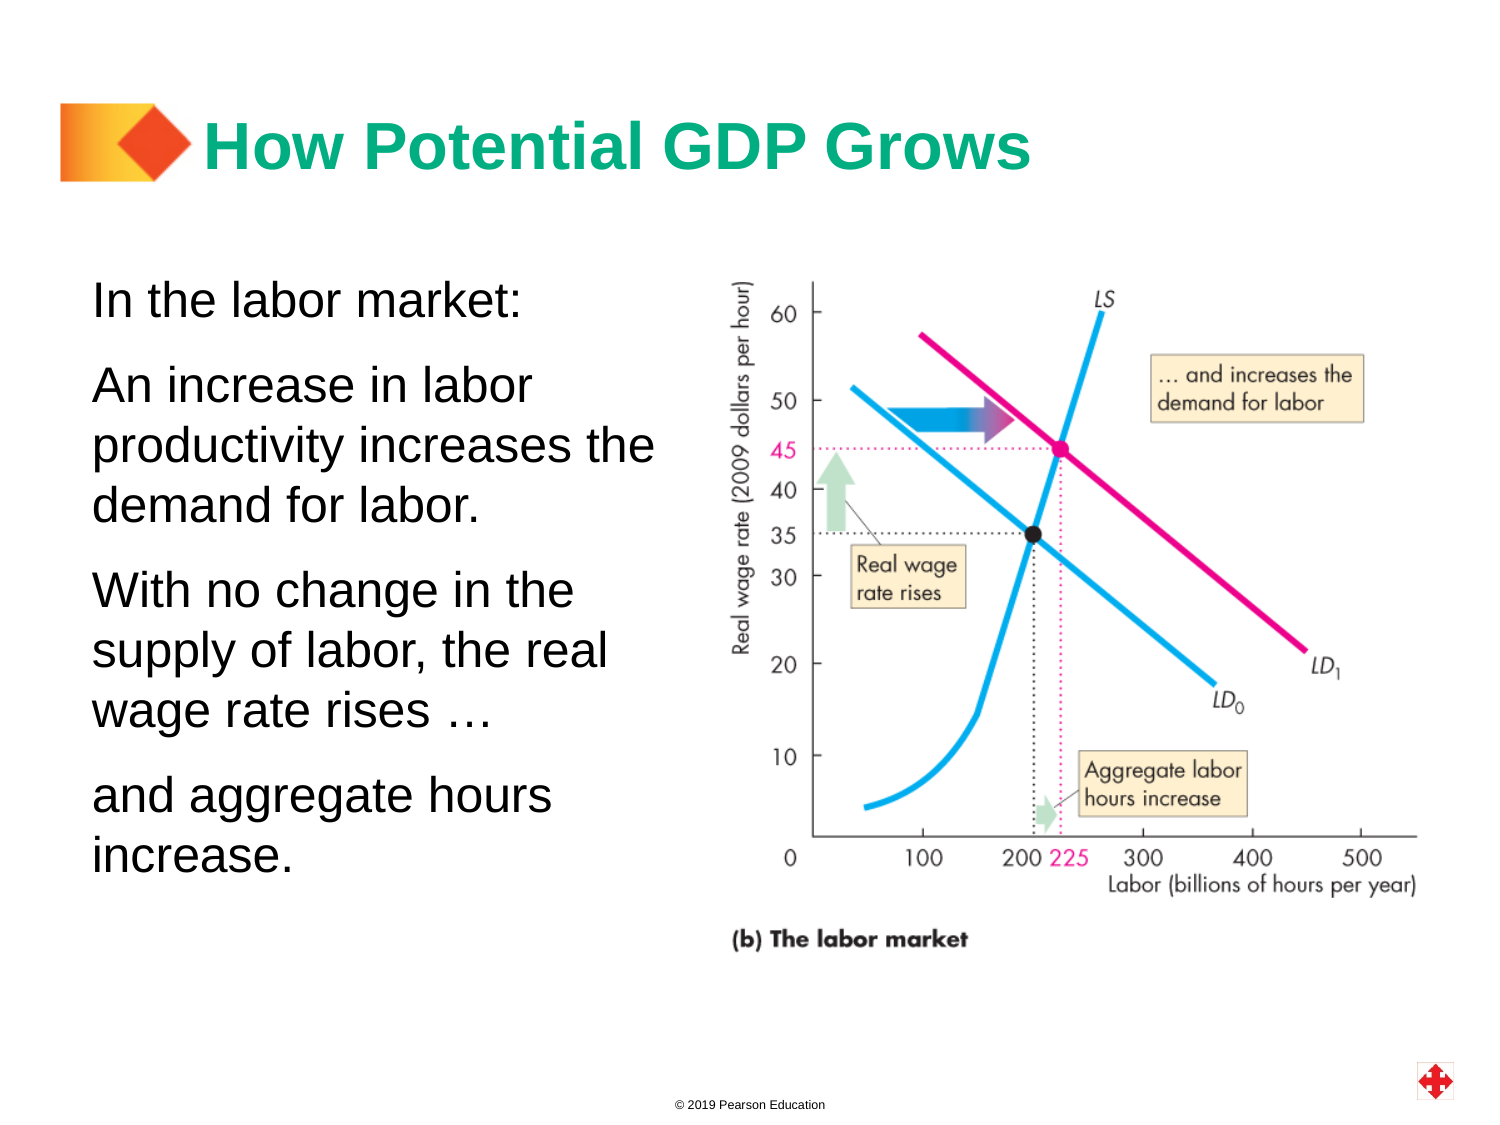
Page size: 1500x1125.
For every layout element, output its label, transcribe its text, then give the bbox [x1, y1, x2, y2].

picture [1417, 1062, 1455, 1100]
picture [720, 271, 1428, 964]
list In the labor market: An increase in labor productivity increases the demand for labor. With no change in the supply of labor, the real wage rate rises … and aggregate hours increase. [59, 259, 700, 1003]
title How Potential GDP Grows [188, 50, 1364, 236]
picture [59, 102, 188, 184]
